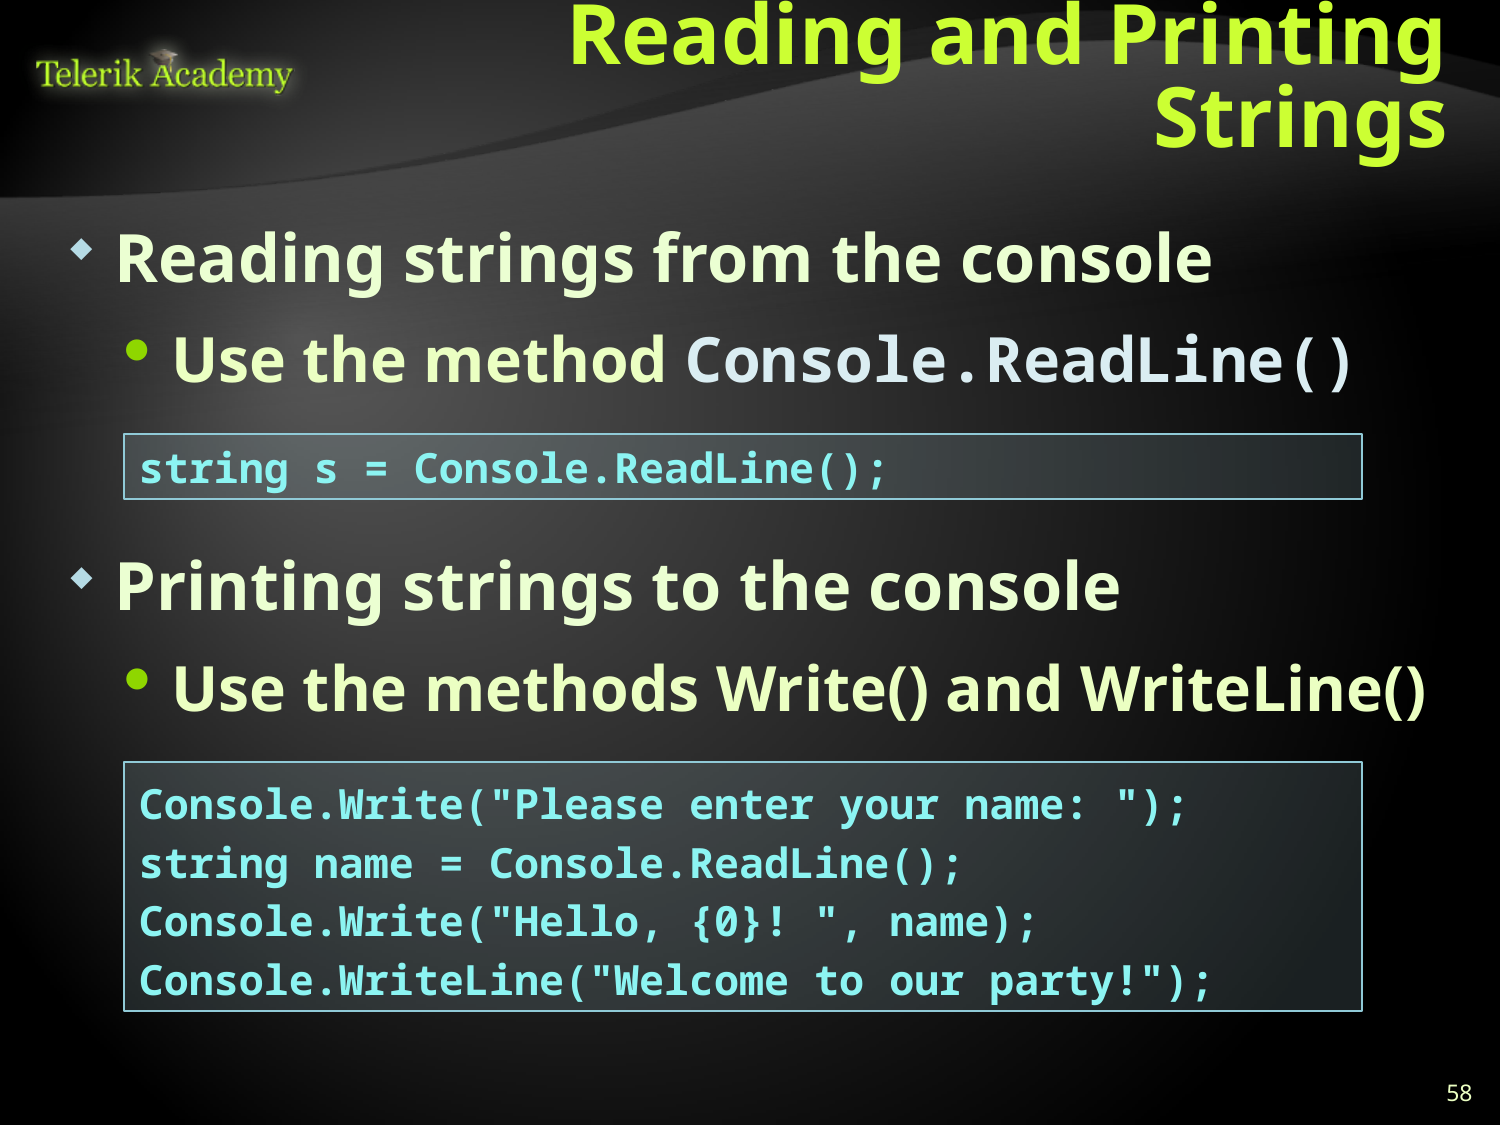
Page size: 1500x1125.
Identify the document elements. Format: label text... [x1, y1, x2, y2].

picture [0, 0, 1500, 1125]
text_box string s = Console.ReadLine(); [123, 434, 1363, 500]
title Reading and Printing Strings [300, 12, 1463, 150]
list Reading strings from the console Use the method Console.ReadLine() [53, 208, 1447, 409]
text_box Printing strings to the console Use the methods Write() and WriteLine() [53, 536, 1447, 738]
text_box Console.Write("Please enter your name: "); string name = Console.ReadLine(); Console.Write("Hello, {0}! ", name); Console.WriteLine("Welcome to our party!"); [123, 762, 1363, 1011]
slide_number 58 [1412, 1074, 1488, 1113]
